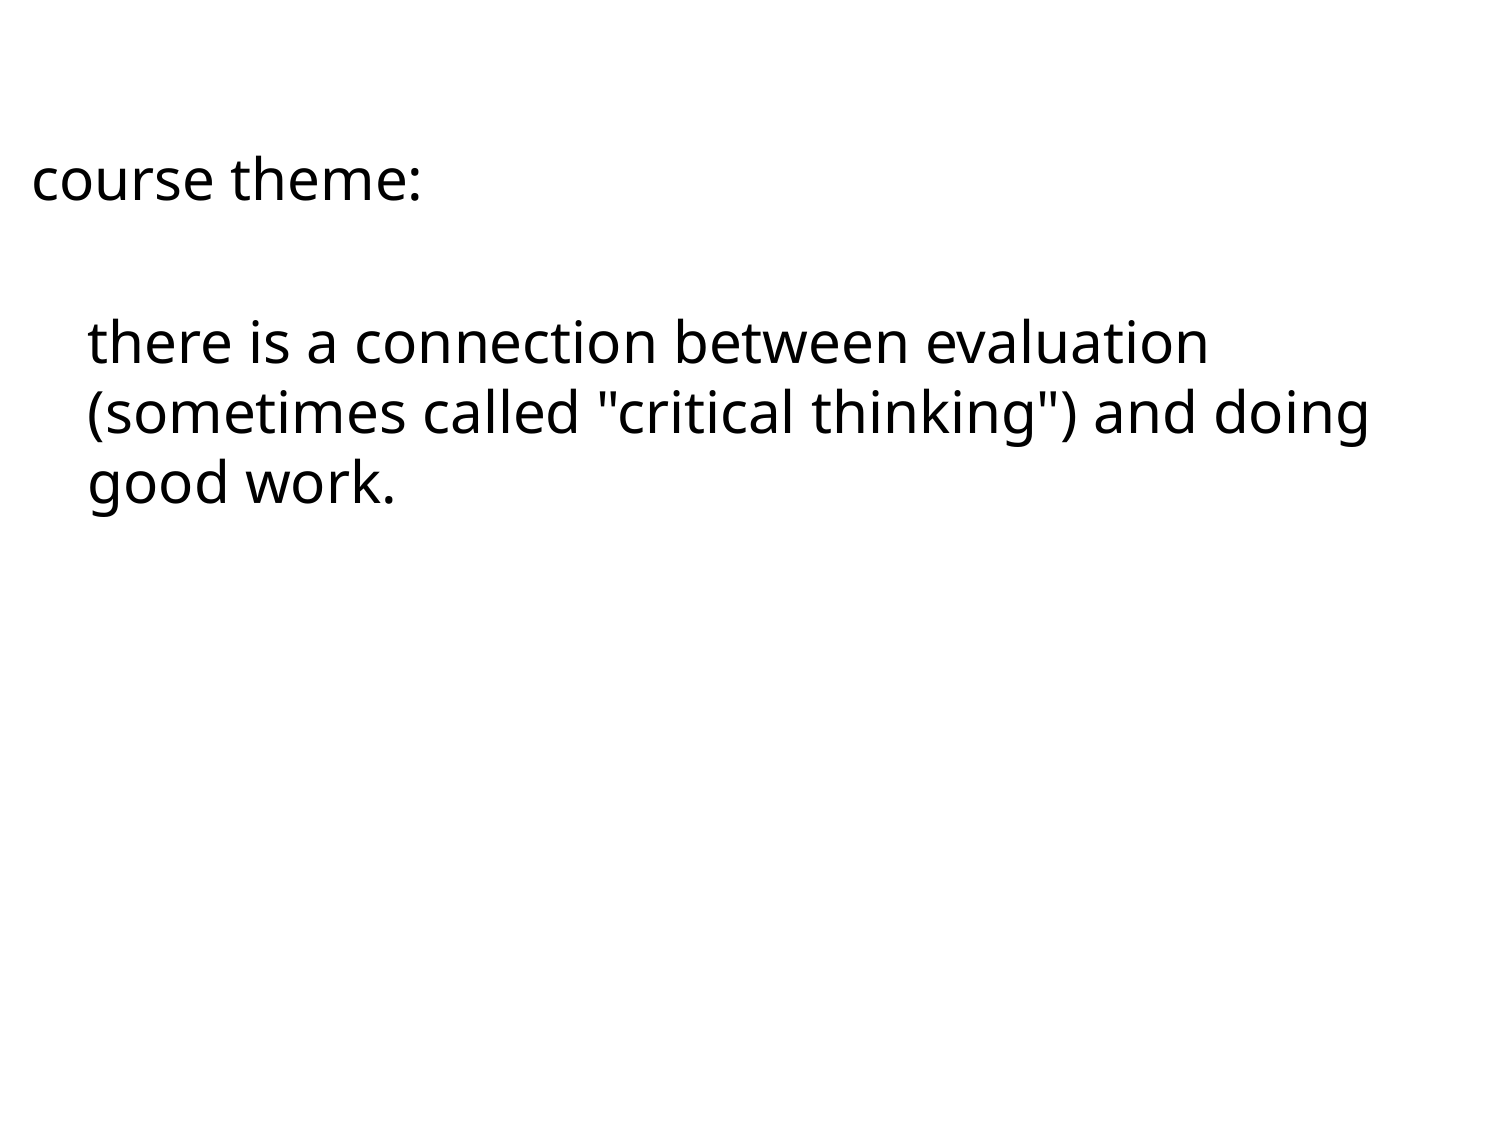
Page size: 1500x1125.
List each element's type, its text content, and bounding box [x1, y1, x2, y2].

list course theme: there is a connection between evaluation (sometimes called "critical thinking") and doing good work. [16, 134, 1483, 1063]
